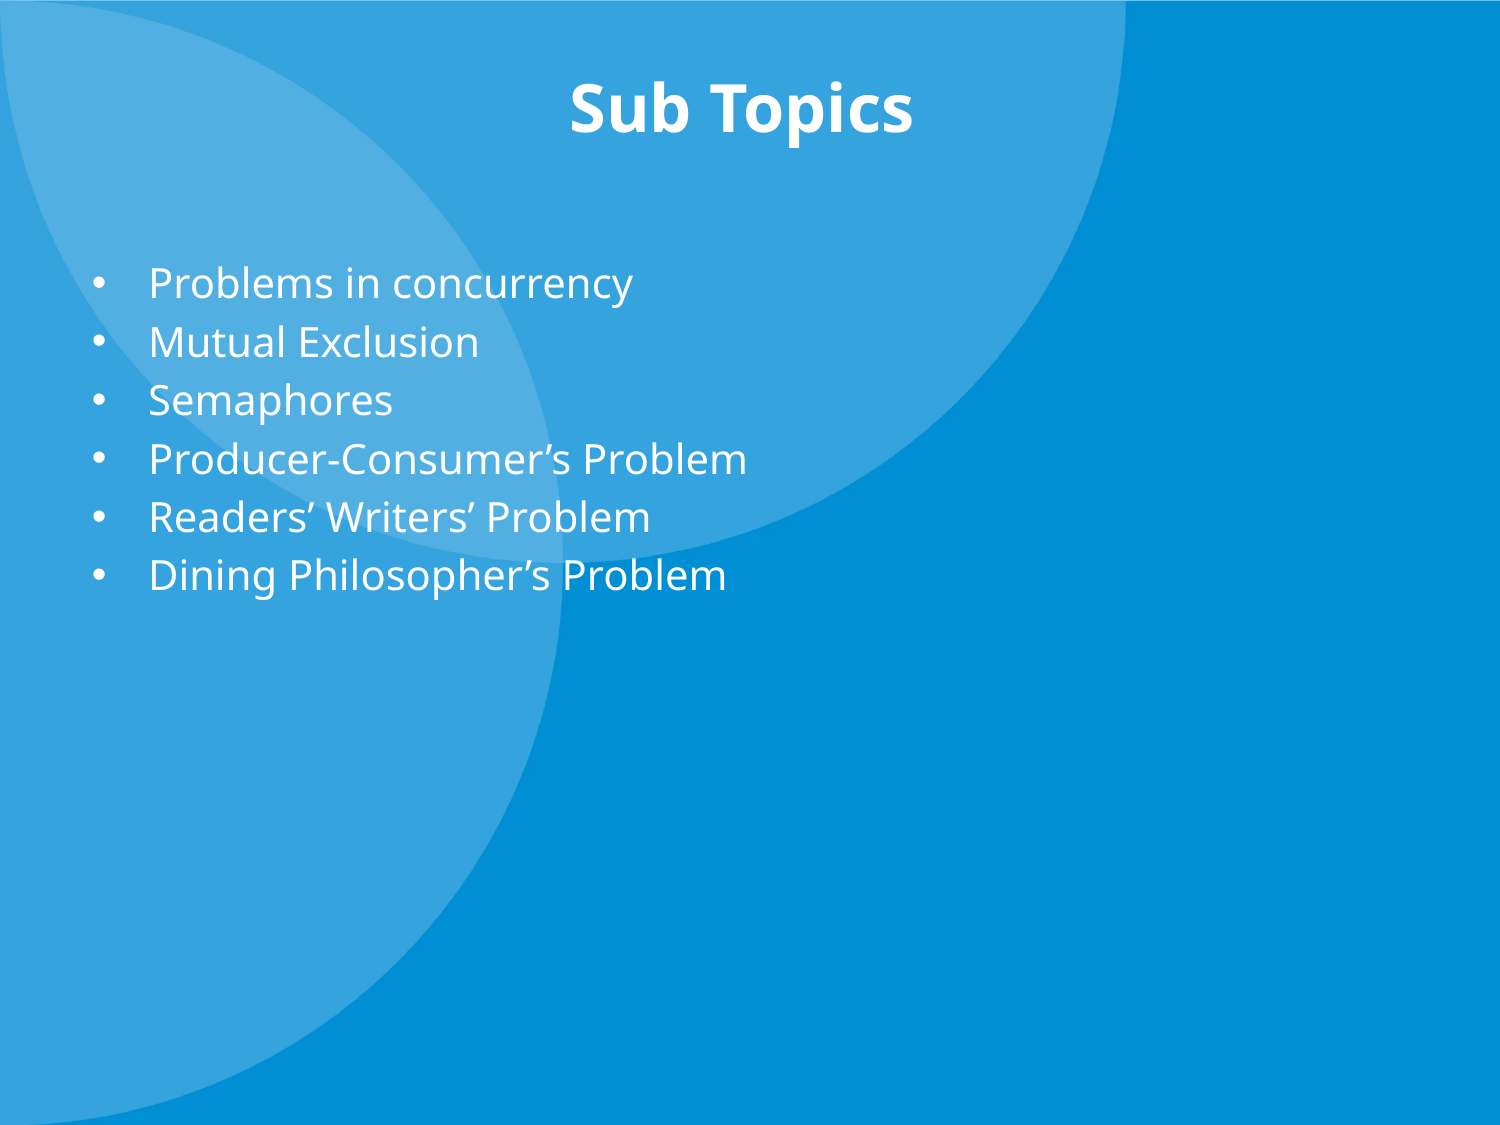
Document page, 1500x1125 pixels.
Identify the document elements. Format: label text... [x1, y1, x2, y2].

picture [0, 0, 1500, 1125]
text_box [99, 174, 1425, 249]
text_box [99, 860, 1425, 1100]
text_box Problems in concurrency Mutual Exclusion Semaphores Producer-Consumer’s Problem Readers’ Writers’ Problem Dining Philosopher’s Problem [77, 249, 1428, 860]
title Sub Topics [162, 12, 1322, 174]
